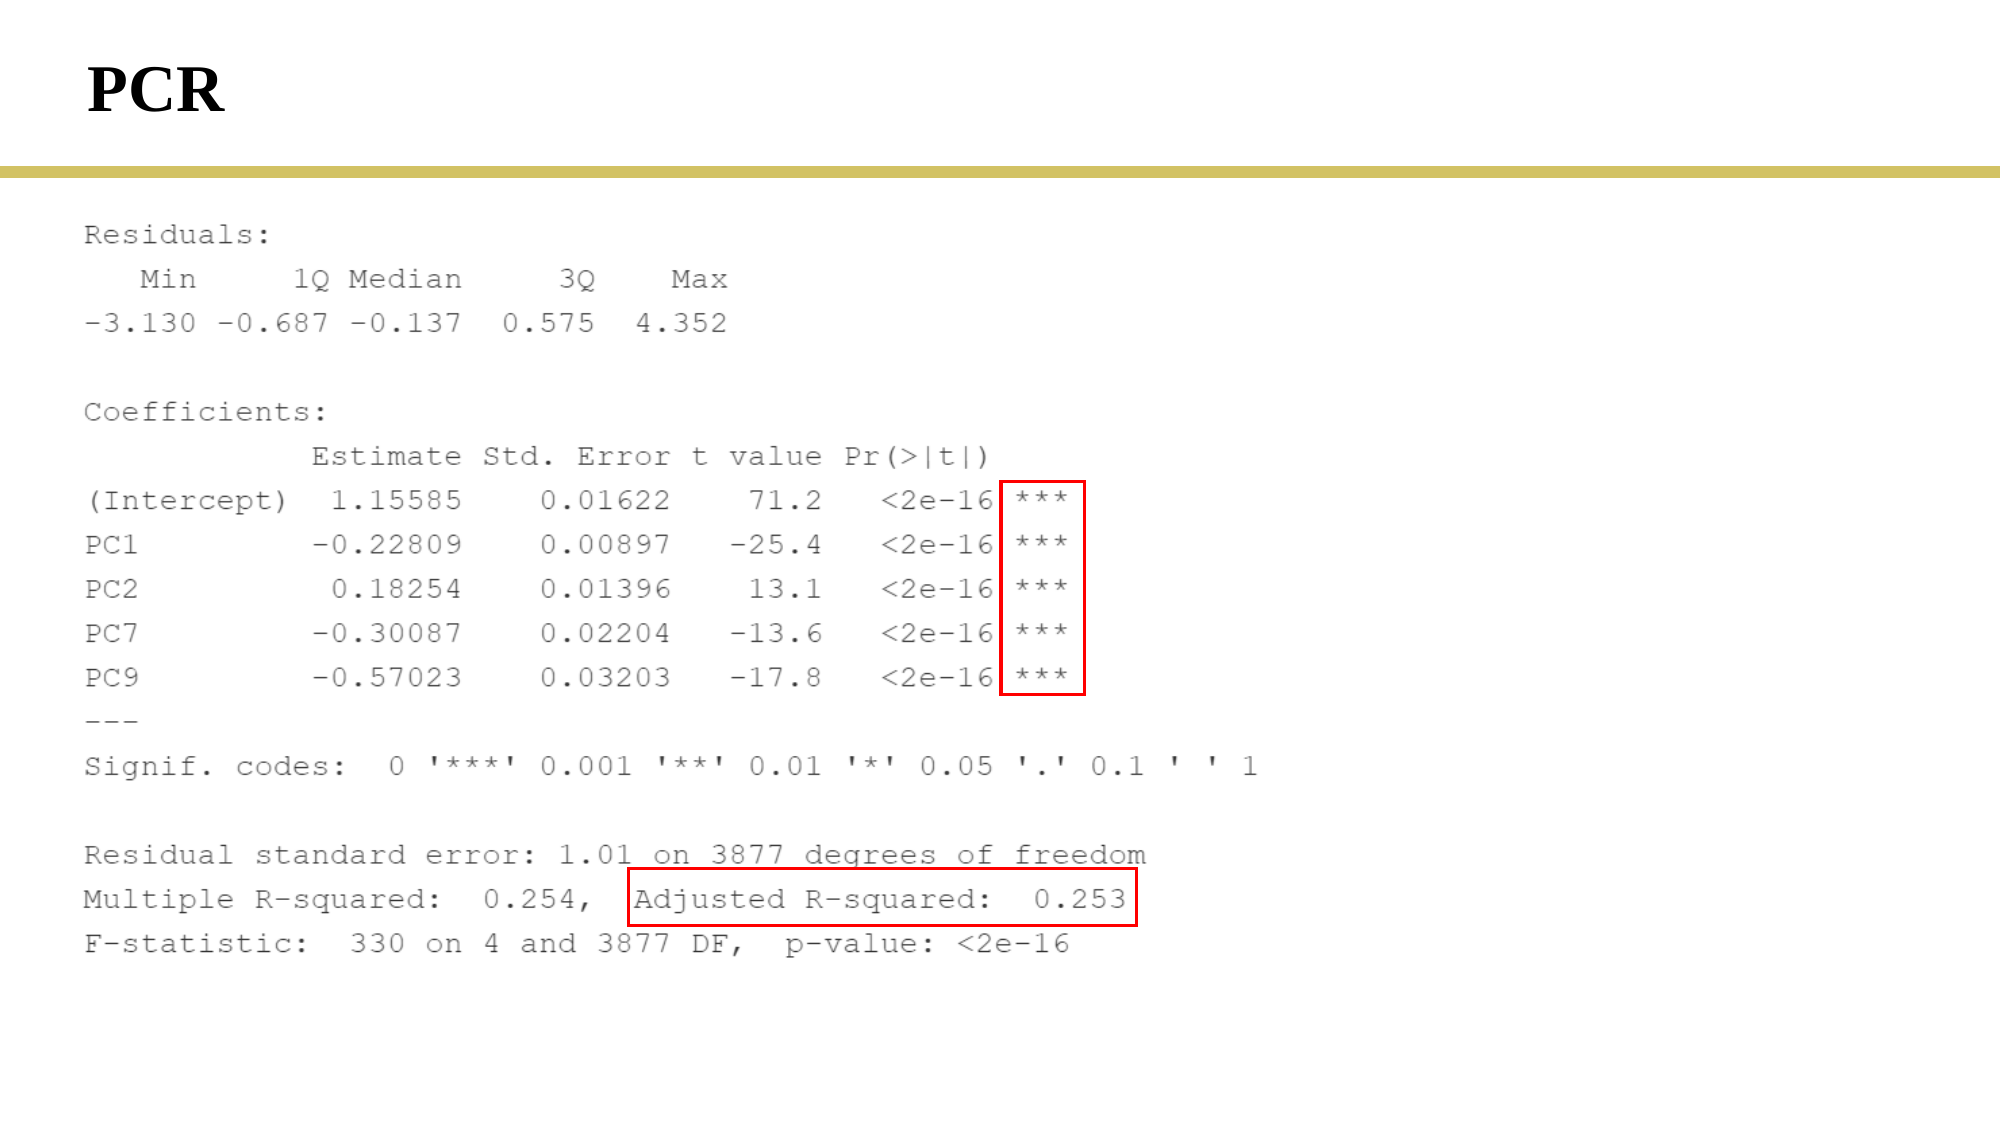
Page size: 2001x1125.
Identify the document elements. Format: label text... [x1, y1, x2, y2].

text_box PCR [72, 37, 240, 133]
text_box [72, 210, 1354, 979]
